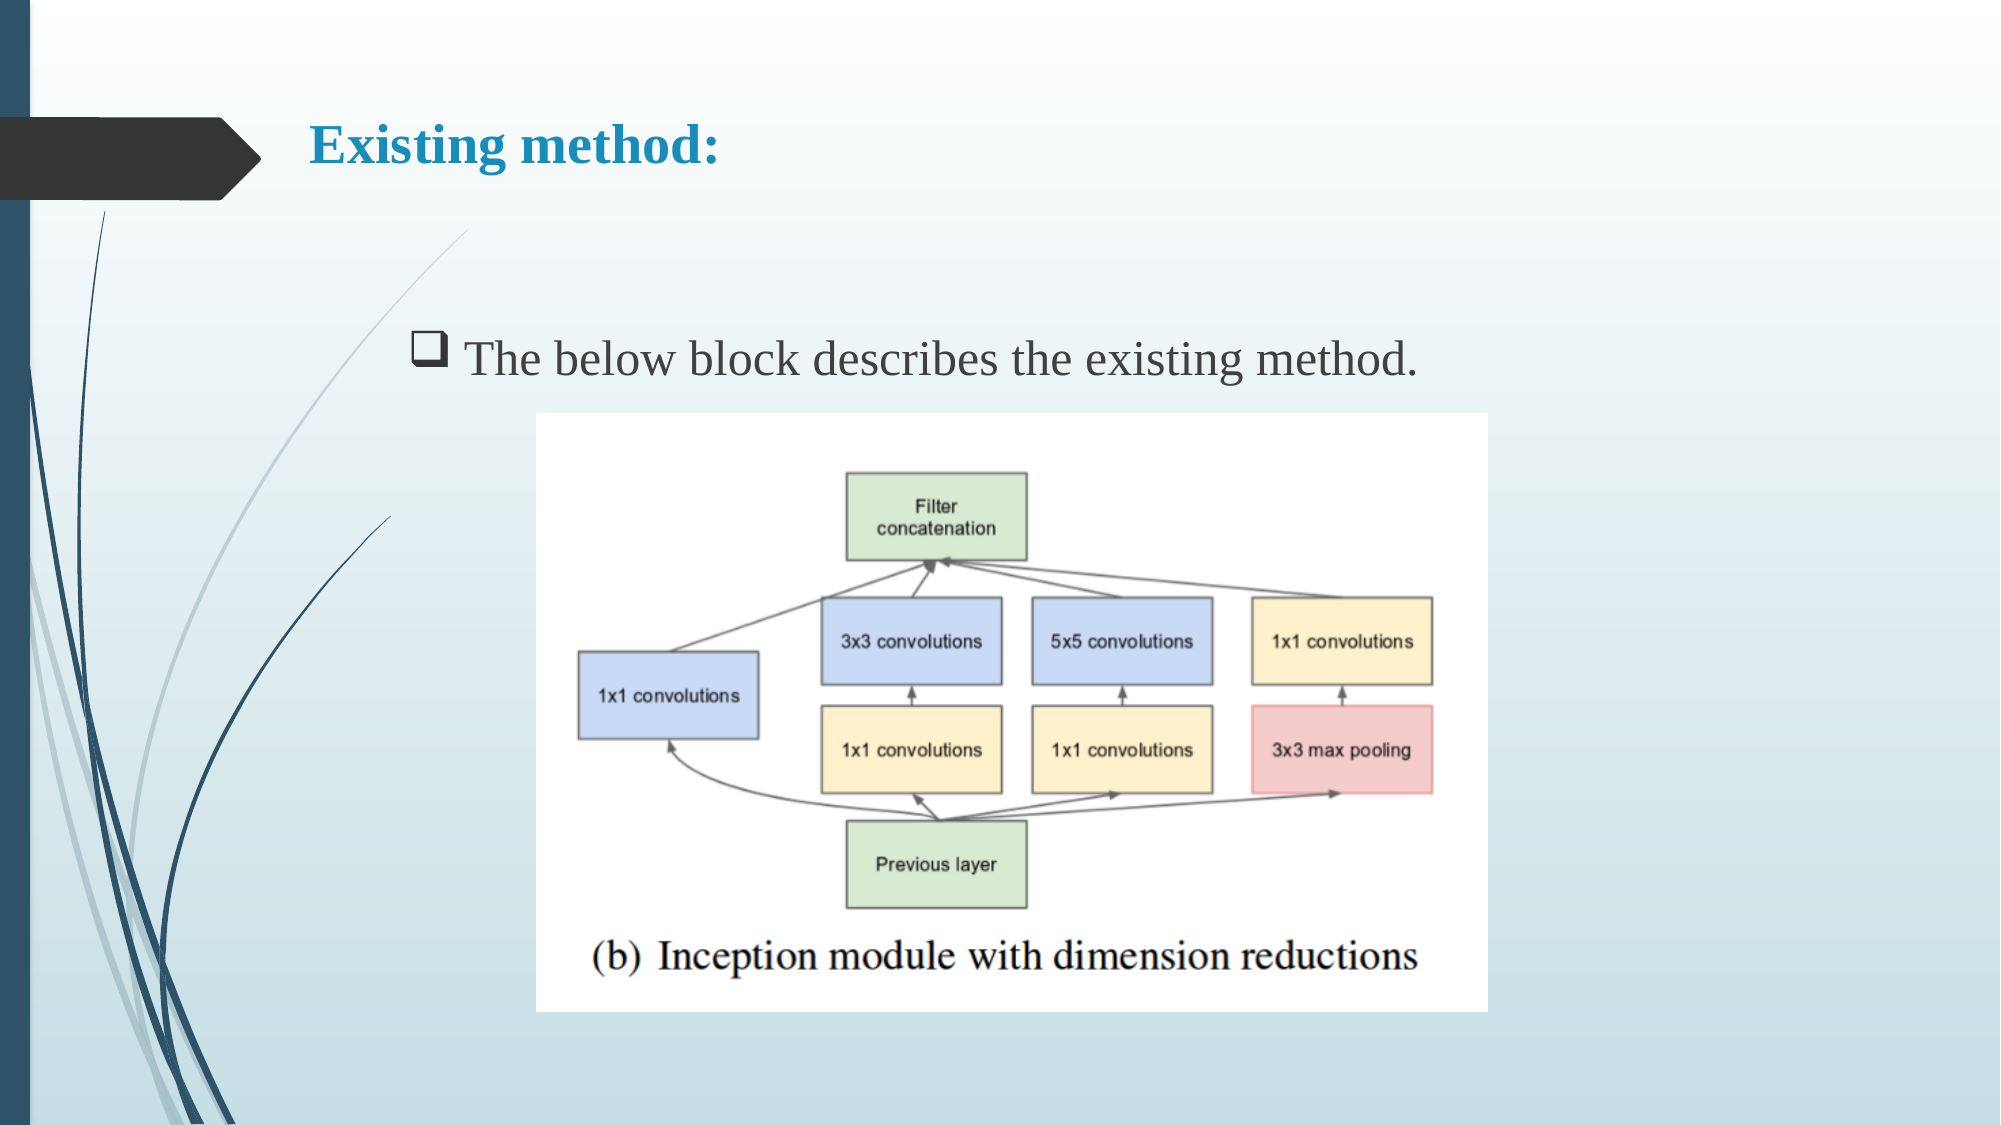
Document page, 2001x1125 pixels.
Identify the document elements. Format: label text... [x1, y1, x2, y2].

list The below block describes the existing method. [392, 287, 1643, 1125]
picture [536, 413, 1488, 1012]
title Existing method: [294, 100, 1793, 288]
